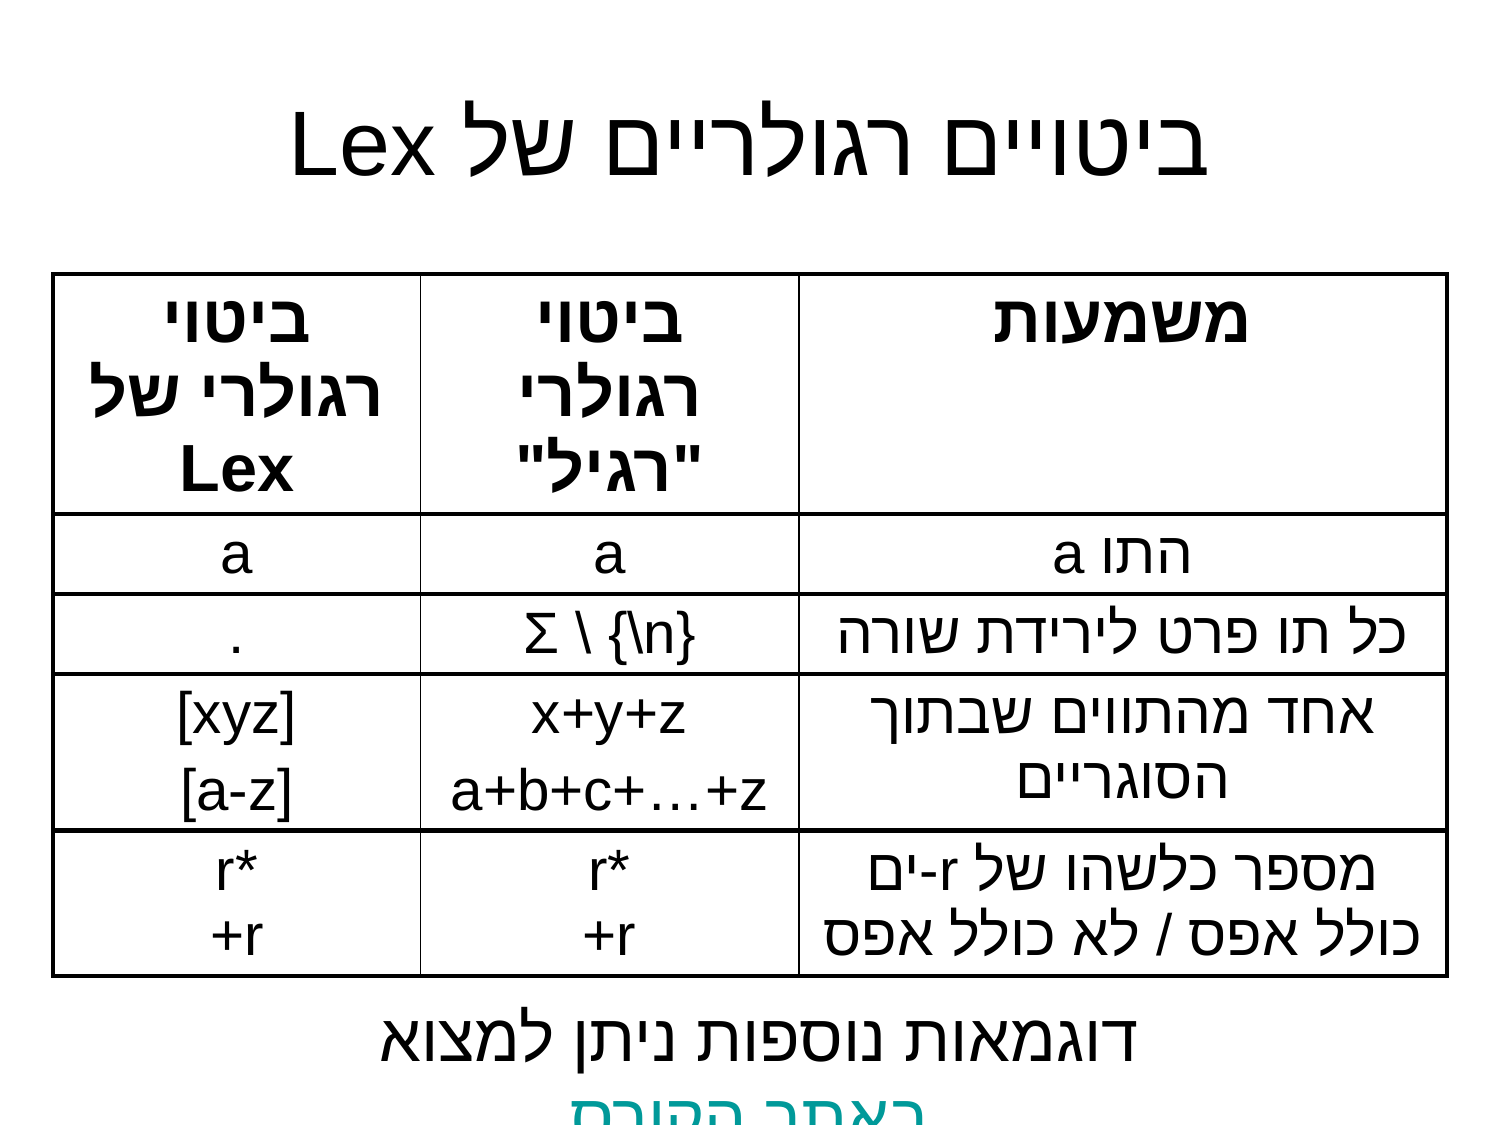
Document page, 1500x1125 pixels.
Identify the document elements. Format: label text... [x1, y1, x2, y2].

table_cell Σ \ {\n} [421, 596, 798, 672]
table_header ביטוי רגולרי "רגיל" [421, 276, 798, 512]
table_header משמעות [800, 276, 1445, 512]
table_cell a [421, 516, 798, 592]
table_cell אחד מהתווים שבתוך הסוגריים [800, 676, 1445, 828]
title ביטויים רגולריים של Lex [74, 44, 1426, 233]
table_cell מספר כלשהו של r-ים כולל אפס / לא כולל אפס [800, 833, 1445, 974]
table_cell התו a [800, 516, 1445, 592]
table_cell כל תו פרט לירידת שורה [800, 596, 1445, 672]
table_header ביטוי רגולרי של Lex [55, 276, 420, 512]
table_cell r* r+ [421, 833, 798, 974]
table_cell x+y+z a+b+c+…+z [421, 676, 798, 828]
table_cell a [55, 516, 420, 592]
table_cell r* r+ [55, 833, 420, 974]
table_cell [xyz] [a-z] [55, 676, 420, 828]
text_box דוגמאות נוספות ניתן למצוא באתר הקורס [183, 987, 1317, 1125]
table_cell . [55, 596, 420, 672]
